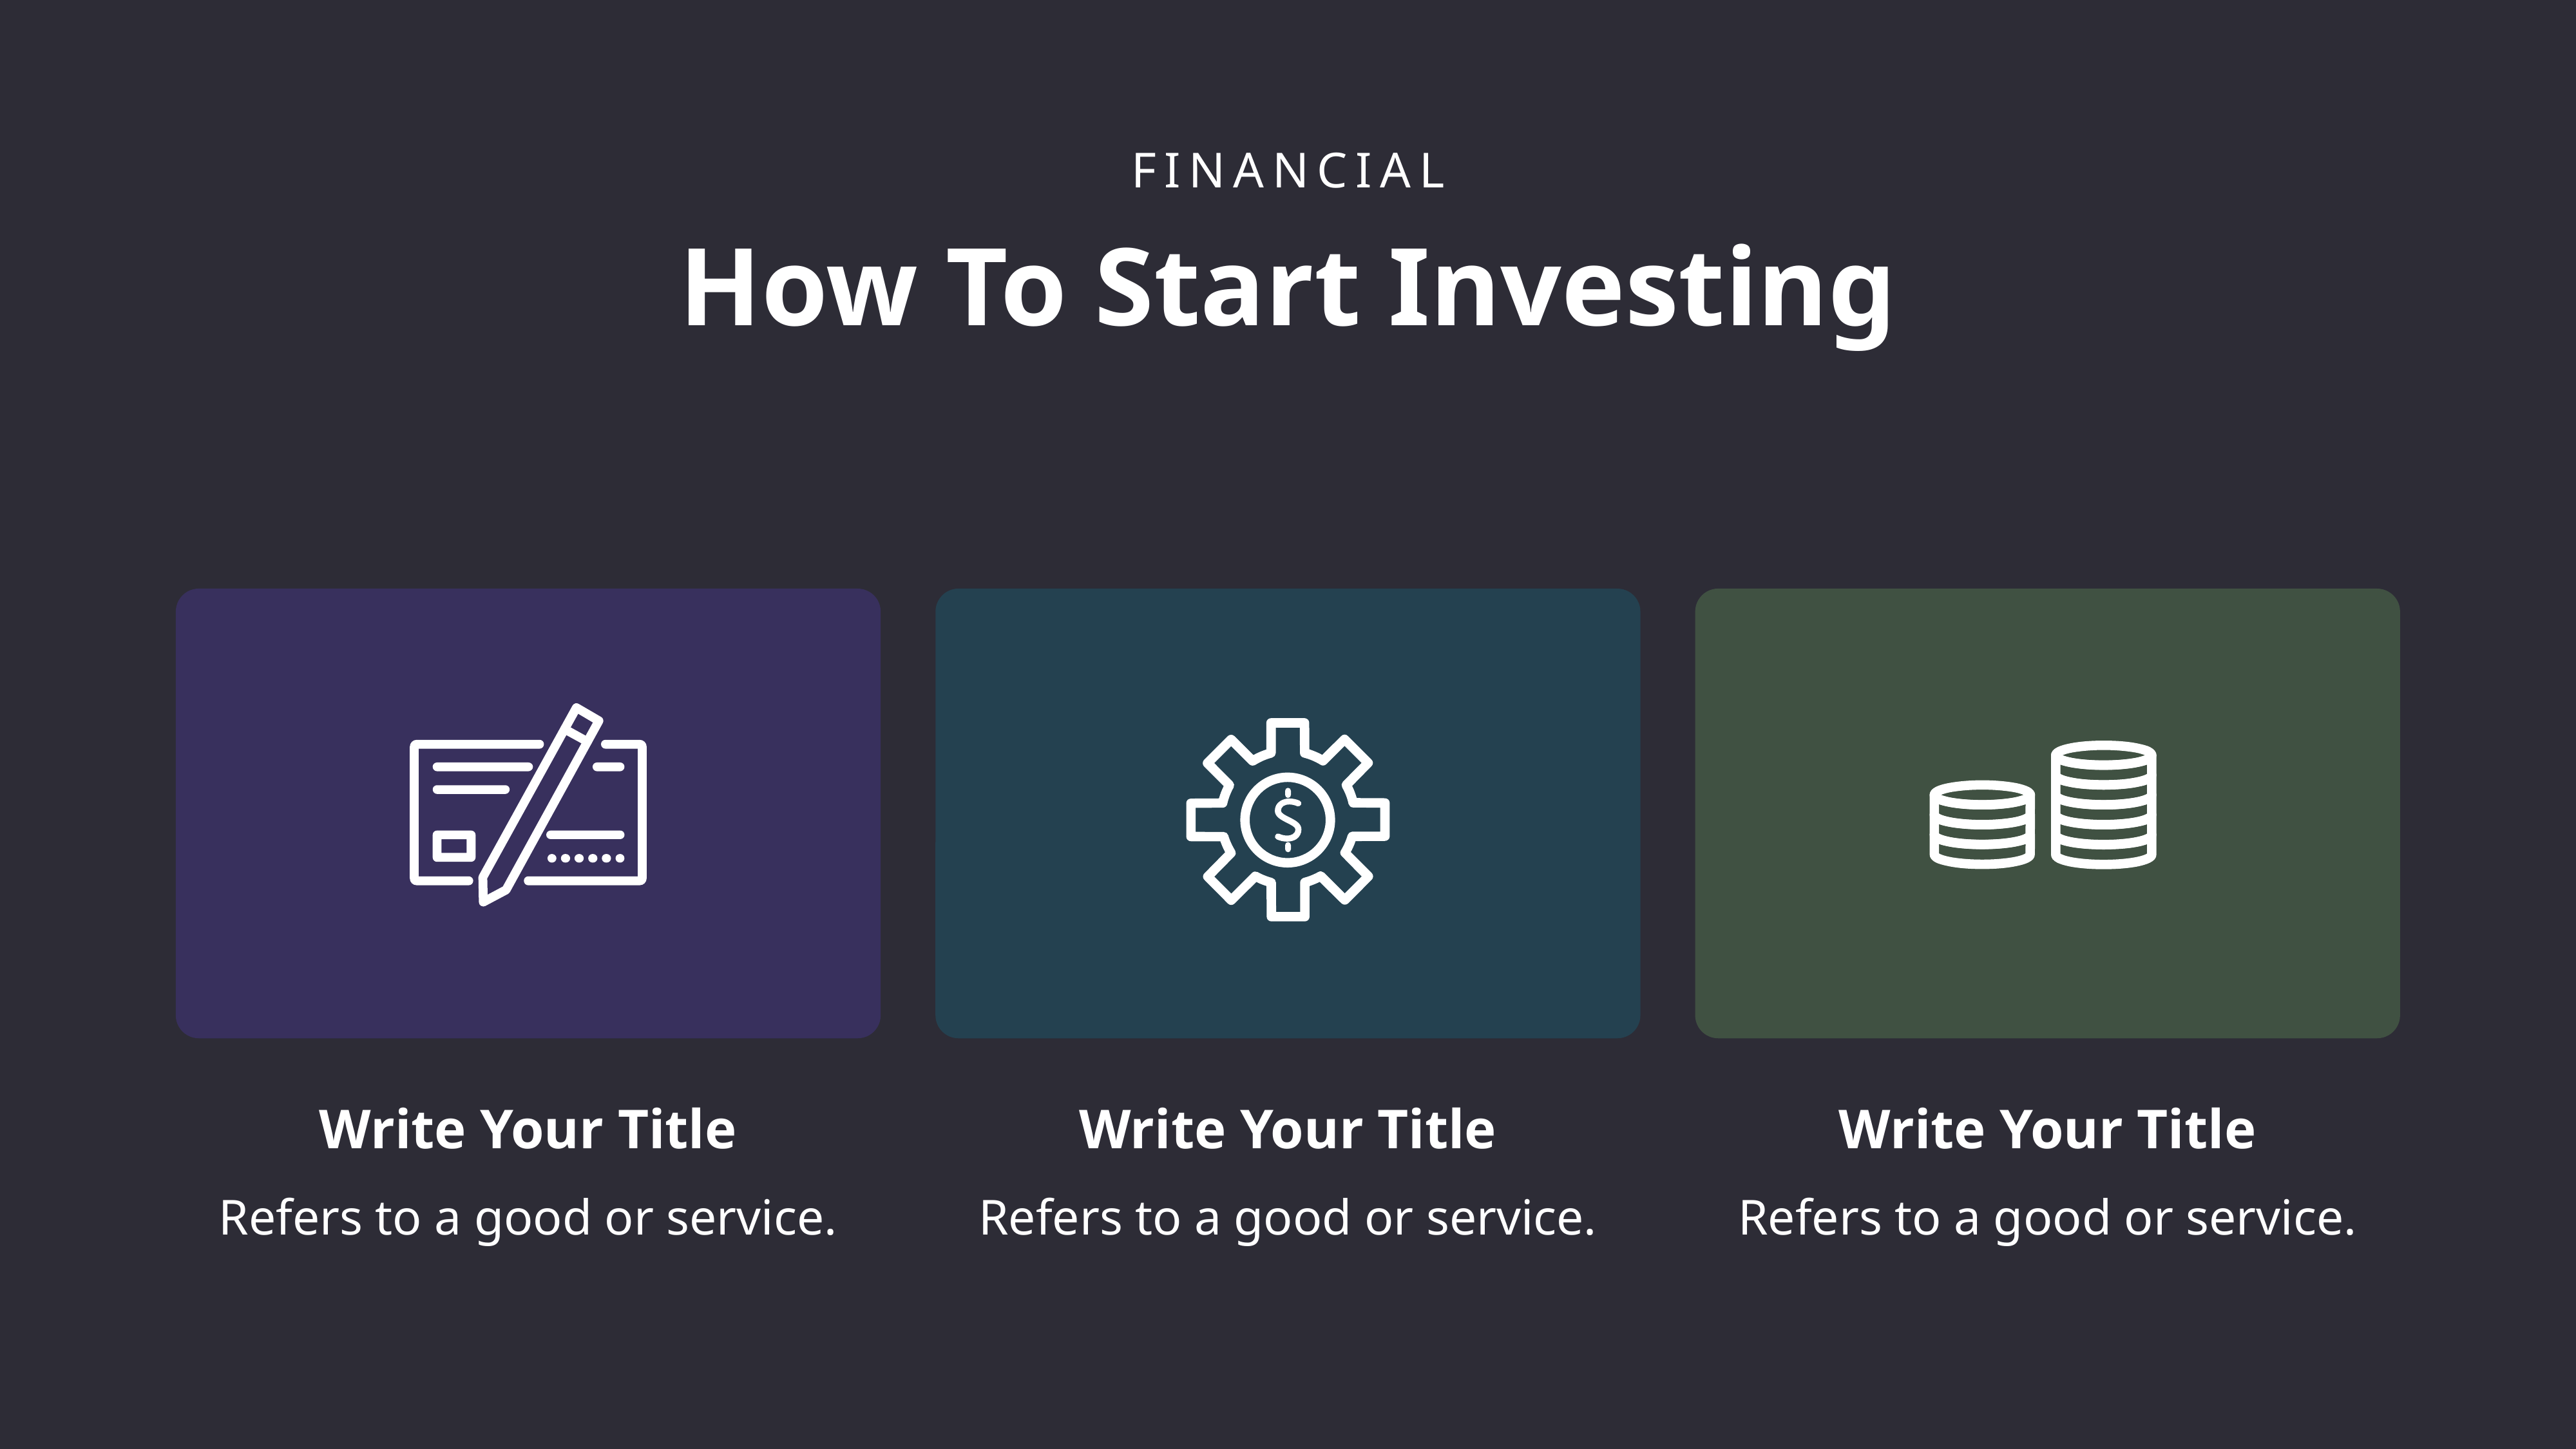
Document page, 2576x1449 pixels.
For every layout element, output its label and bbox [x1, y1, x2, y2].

text_box [175, 588, 2400, 1257]
text_box [467, 135, 2109, 354]
text_box [0, 0, 2576, 1449]
